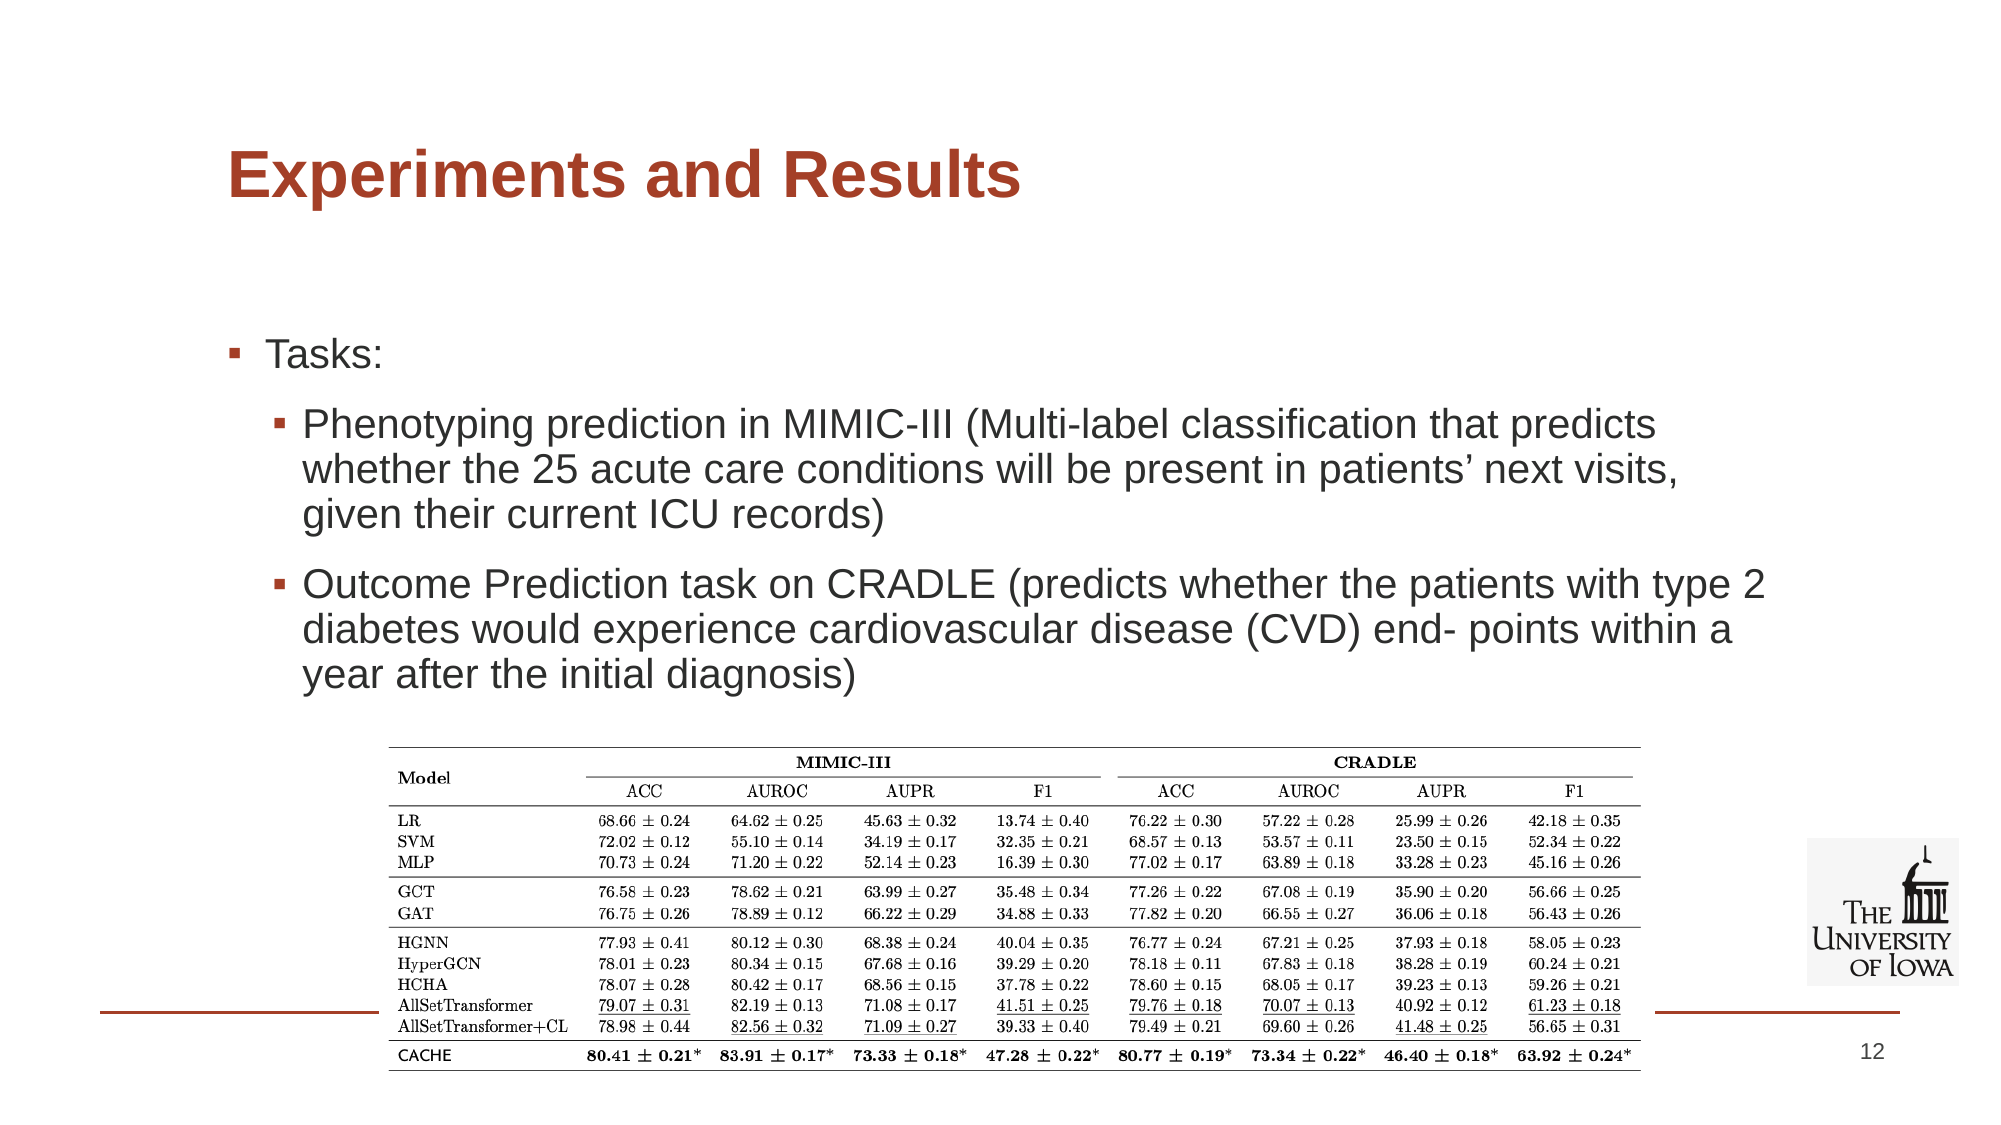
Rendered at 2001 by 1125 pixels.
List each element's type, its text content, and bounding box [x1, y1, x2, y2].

list Tasks: Phenotyping prediction in MIMIC-III (Multi-label classification that predicts whether the 25 acute care conditions will be present in patients’ next visits, given their current ICU records) Outcome Prediction task on CRADLE (predicts whether the patients with type 2 diabetes would experience cardiovascular disease (CVD) end- points within a year after the initial diagnosis) [212, 324, 1788, 950]
picture [379, 730, 1655, 1088]
slide_number 12 [1749, 1031, 1901, 1069]
picture [1807, 838, 1959, 986]
title Experiments and Results [212, 82, 1788, 271]
